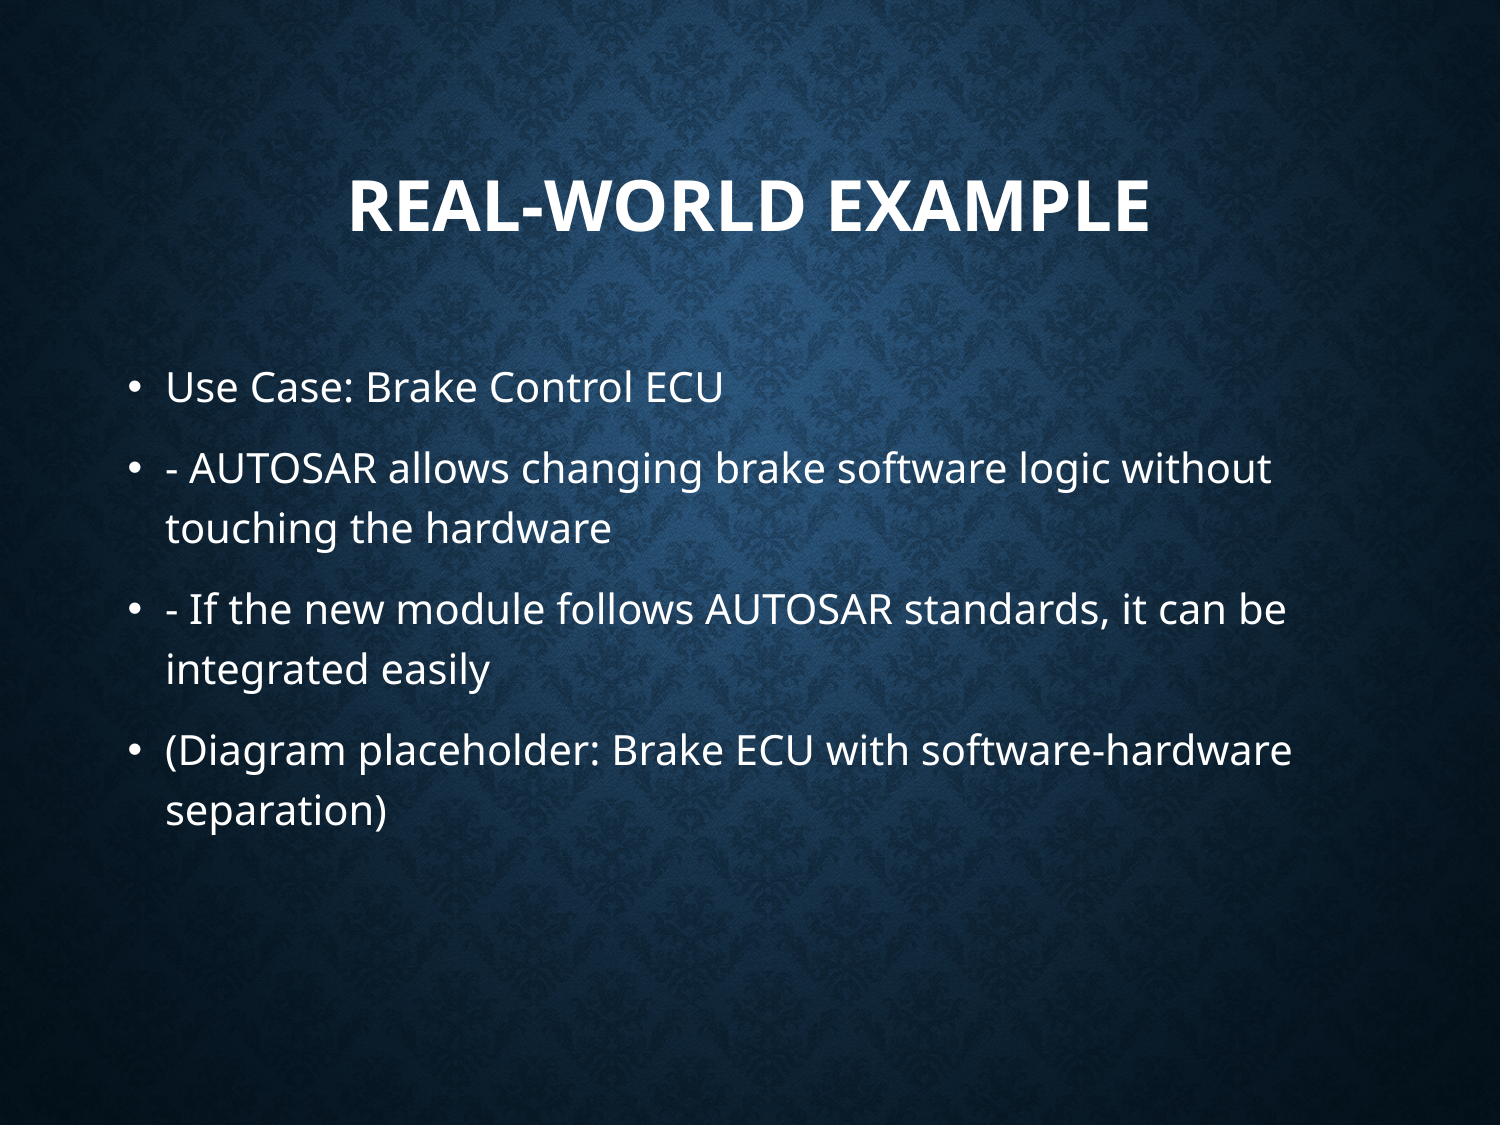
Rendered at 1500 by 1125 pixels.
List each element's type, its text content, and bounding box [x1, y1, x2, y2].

list Use Case: Brake Control ECU - AUTOSAR allows changing brake software logic without touching the hardware - If the new module follows AUTOSAR standards, it can be integrated easily (Diagram placeholder: Brake ECU with software-hardware separation) [112, 343, 1387, 950]
title Real-World Example [112, 99, 1387, 318]
